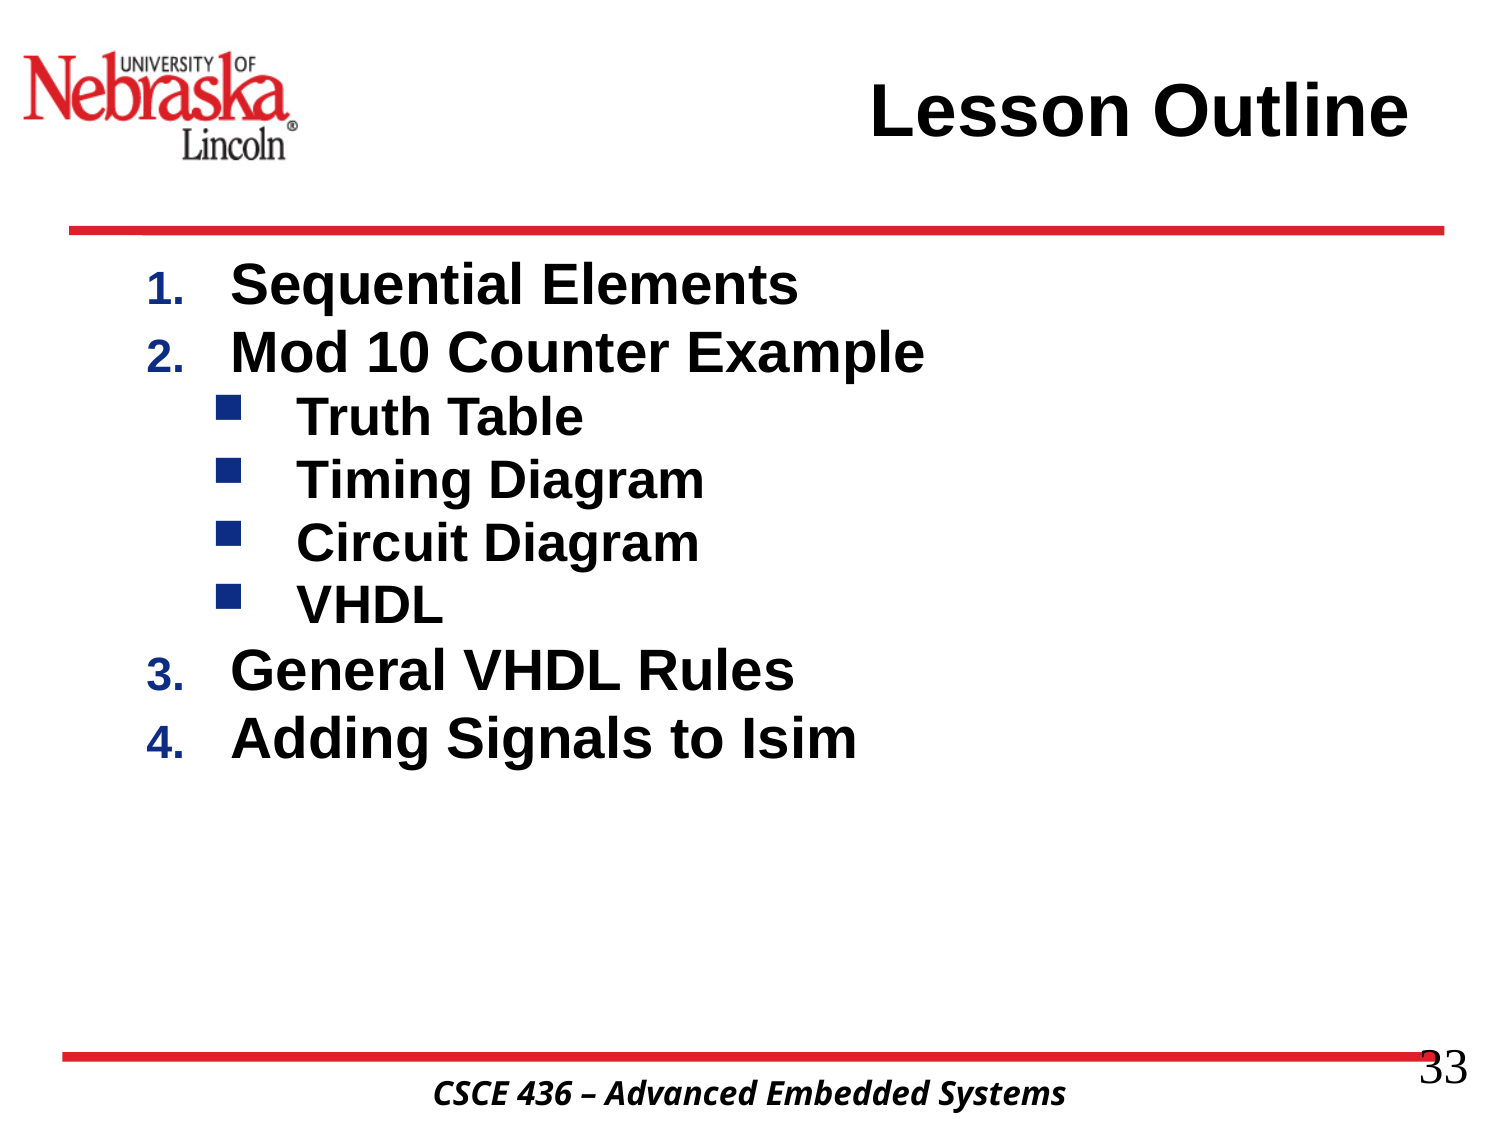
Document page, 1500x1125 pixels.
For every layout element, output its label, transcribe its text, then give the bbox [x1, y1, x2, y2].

title Lesson Outline [313, 12, 1427, 201]
list Sequential Elements Mod 10 Counter Example Truth Table Timing Diagram Circuit Diagram VHDL General VHDL Rules Adding Signals to Isim [131, 251, 1466, 962]
slide_number 33 [1133, 1025, 1484, 1105]
picture [1, 32, 313, 181]
